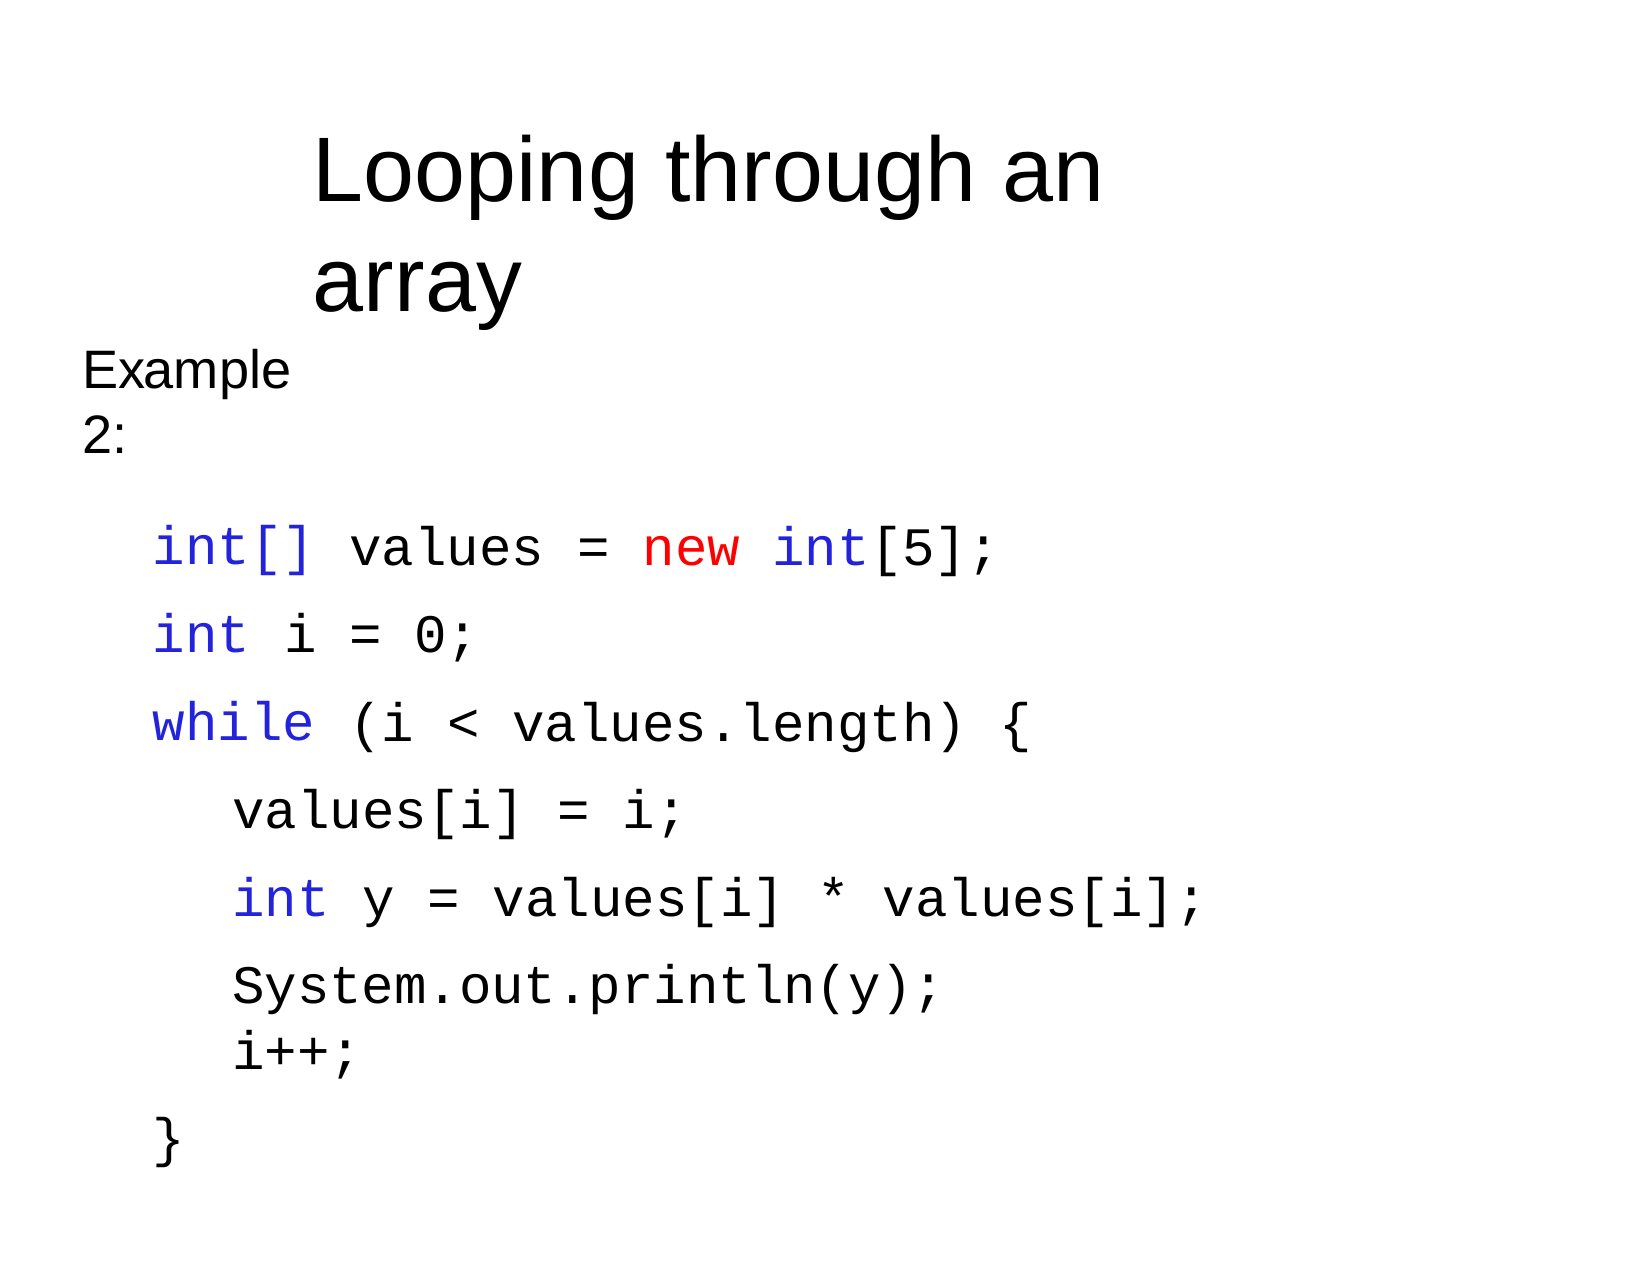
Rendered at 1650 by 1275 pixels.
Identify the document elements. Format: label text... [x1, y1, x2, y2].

text_box Example 2: [80, 334, 355, 405]
text_box values[i] = i; int y = values[i] * values[i]; System.out.println(y); i++; } [150, 774, 1213, 1181]
text_box int[] int i while [150, 487, 319, 766]
text_box (i < values.length) { [347, 687, 1035, 766]
text_box int[5]; [770, 511, 1003, 590]
title Looping through an array [310, 109, 1340, 226]
text_box values = 0; [347, 511, 547, 677]
text_box = new [575, 511, 742, 590]
